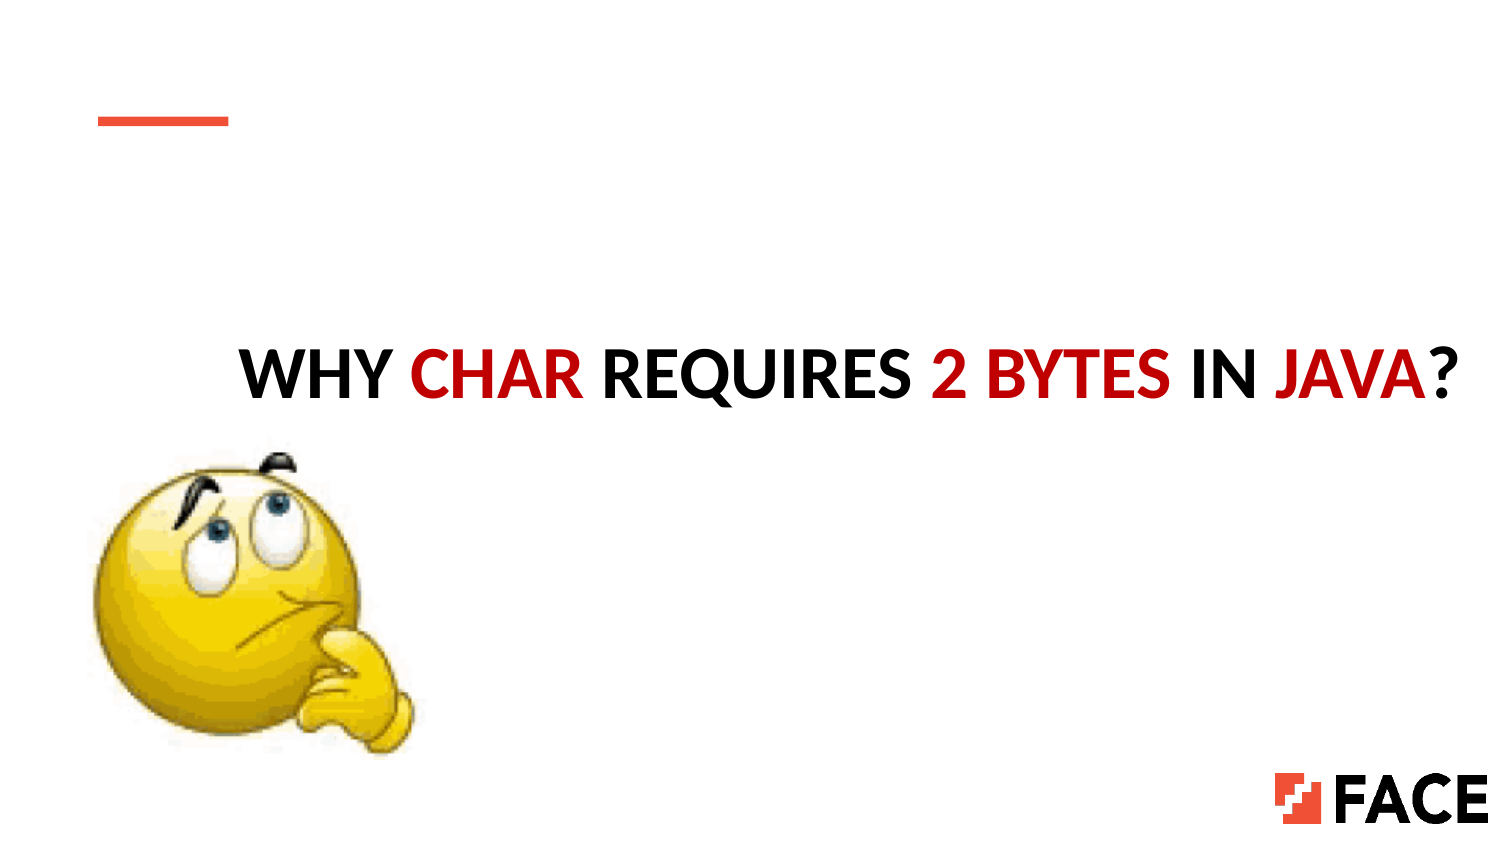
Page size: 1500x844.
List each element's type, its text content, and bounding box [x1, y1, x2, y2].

picture [87, 321, 432, 760]
title WHY CHAR REQUIRES 2 BYTES IN JAVA? [200, 259, 1500, 422]
picture [1275, 773, 1488, 824]
